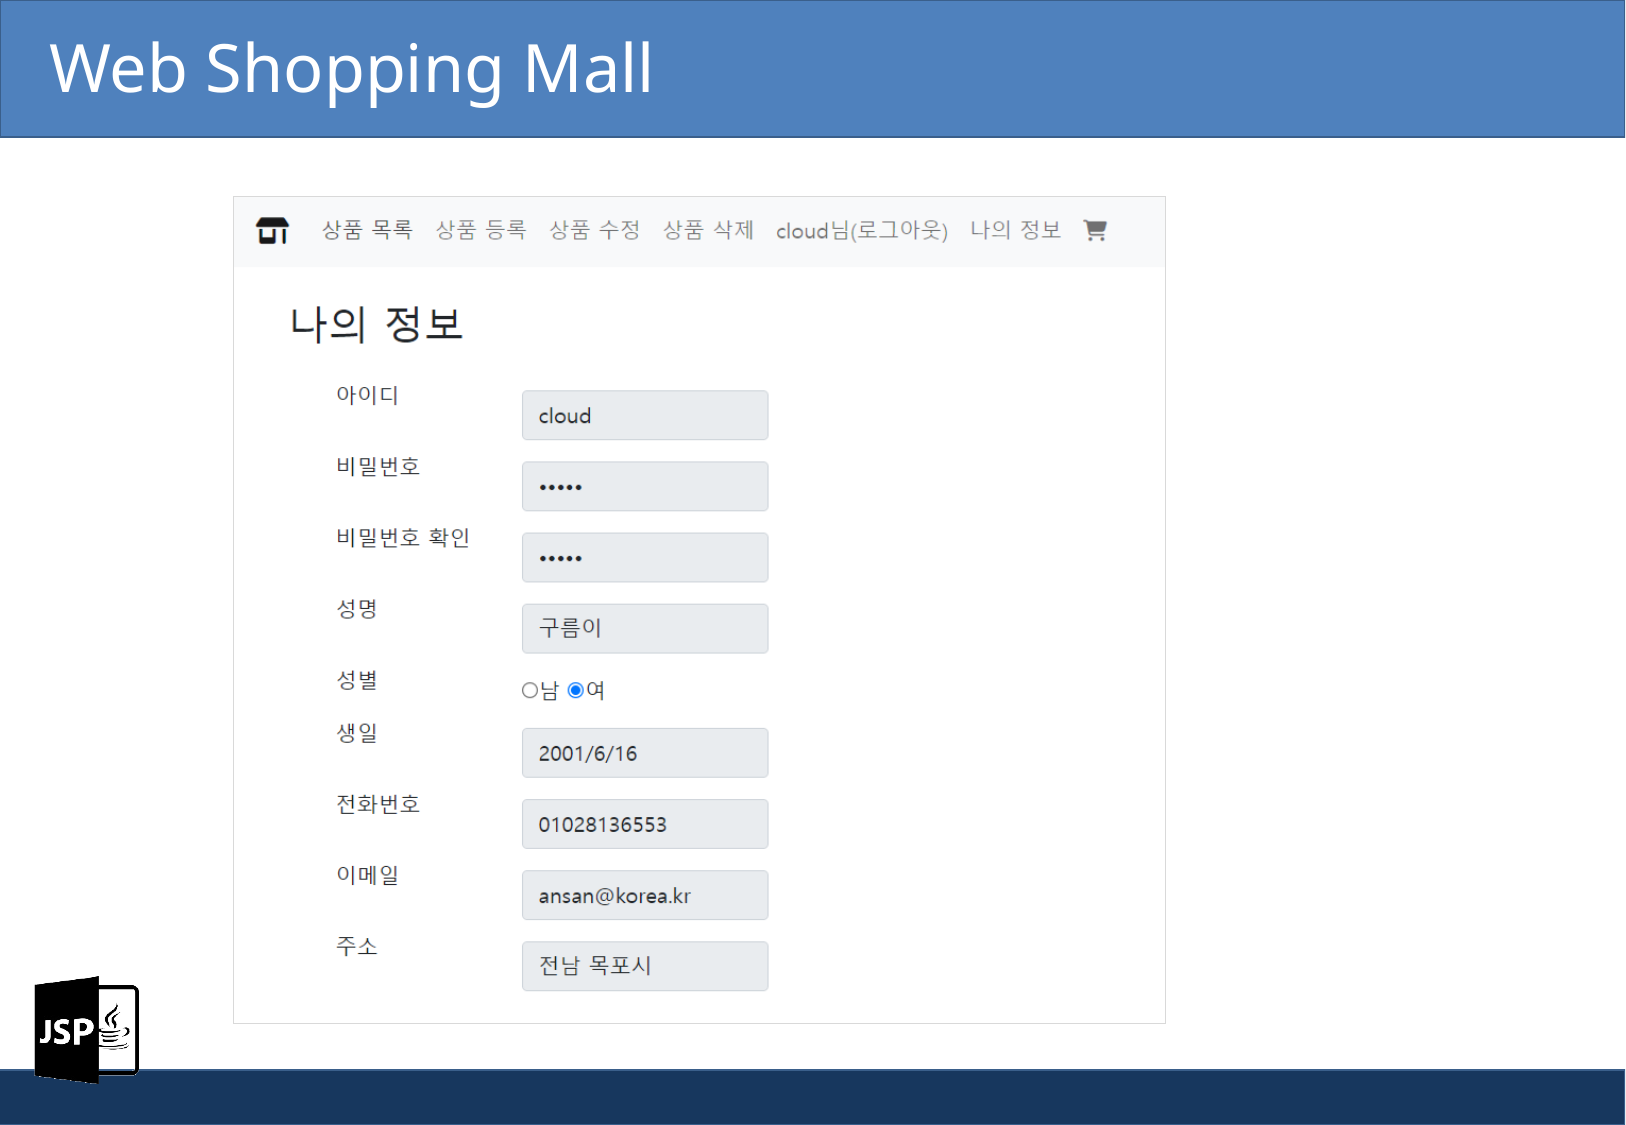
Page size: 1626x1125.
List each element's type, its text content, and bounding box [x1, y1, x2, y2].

text_box Web Shopping Mall [0, 0, 1312, 136]
picture [32, 976, 141, 1084]
picture [233, 195, 1166, 1024]
